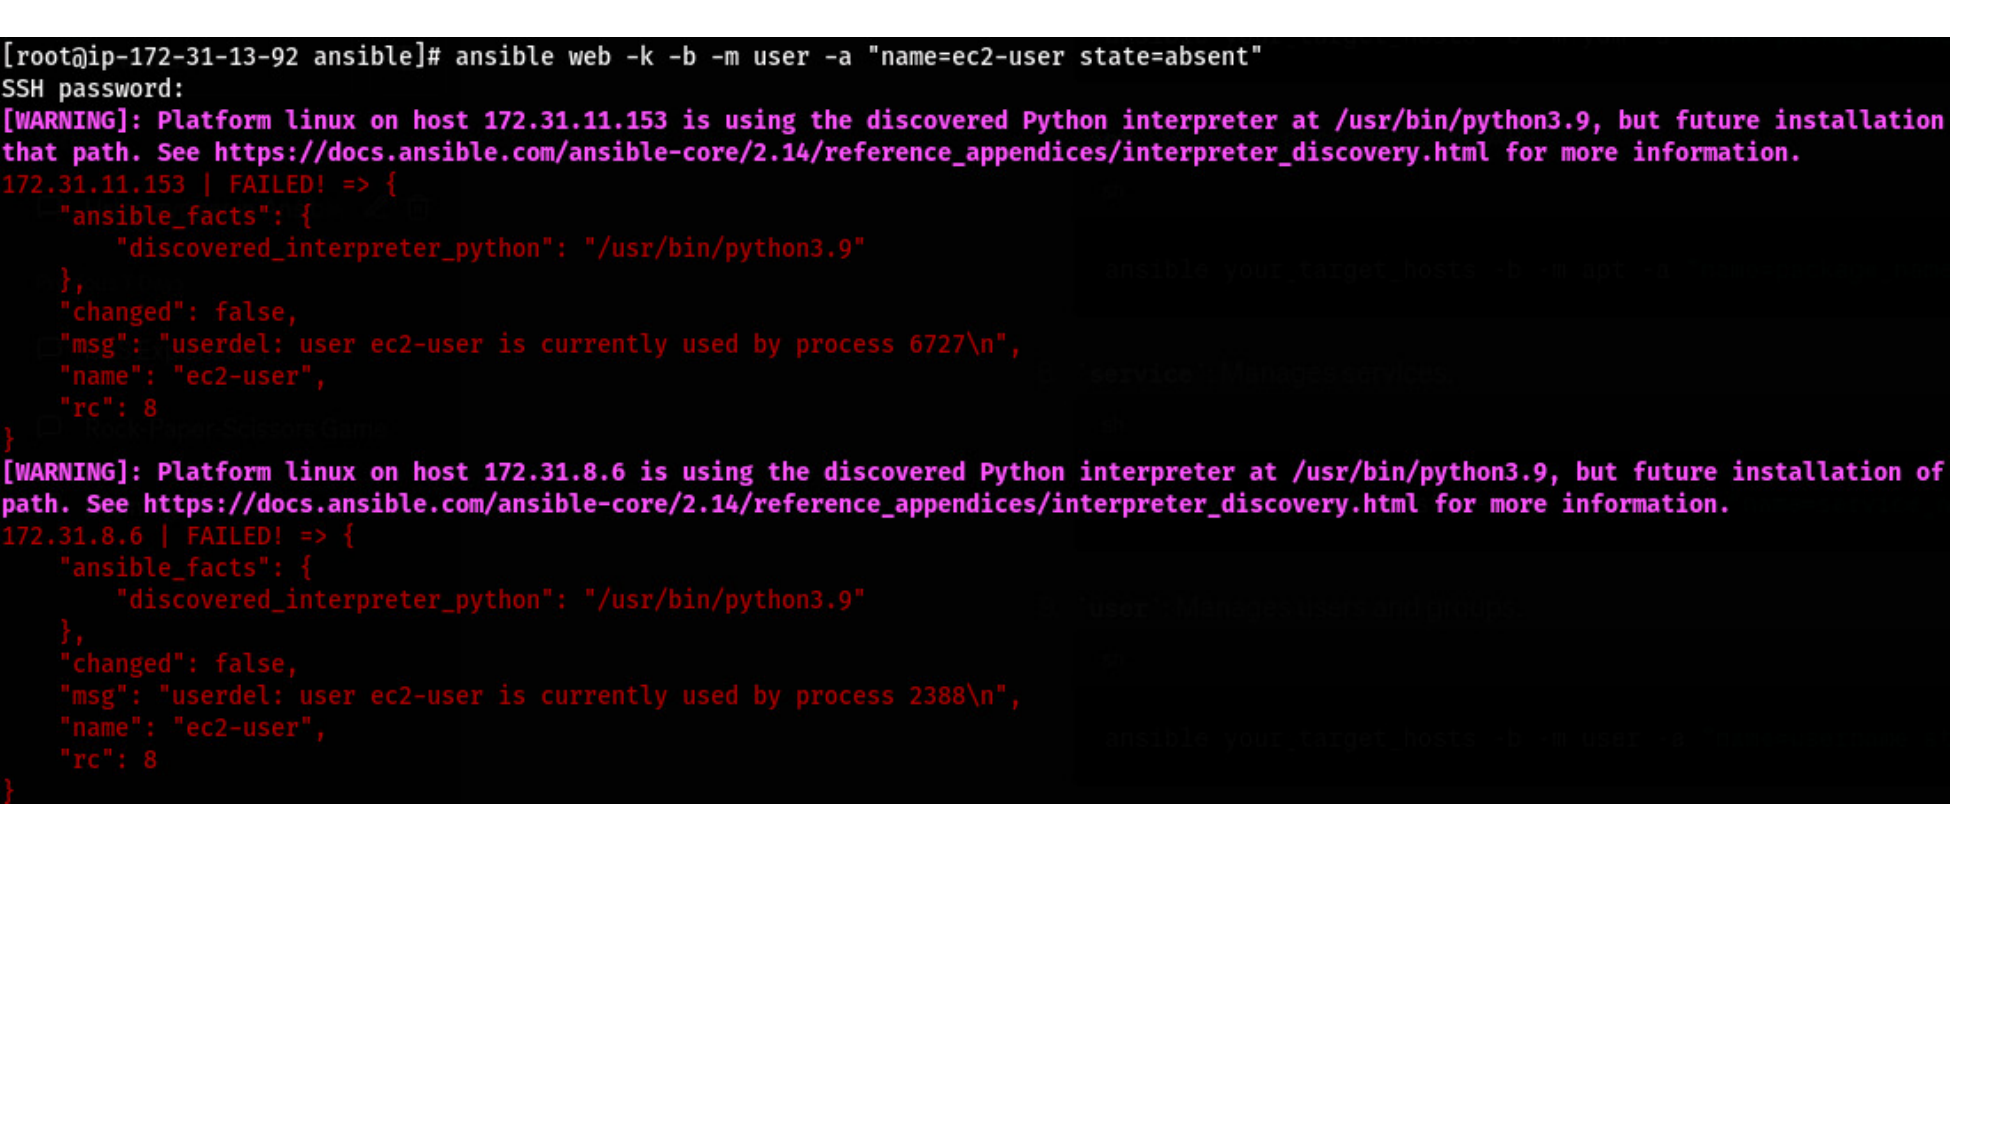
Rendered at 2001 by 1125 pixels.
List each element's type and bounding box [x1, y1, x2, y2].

picture [0, 37, 1950, 804]
